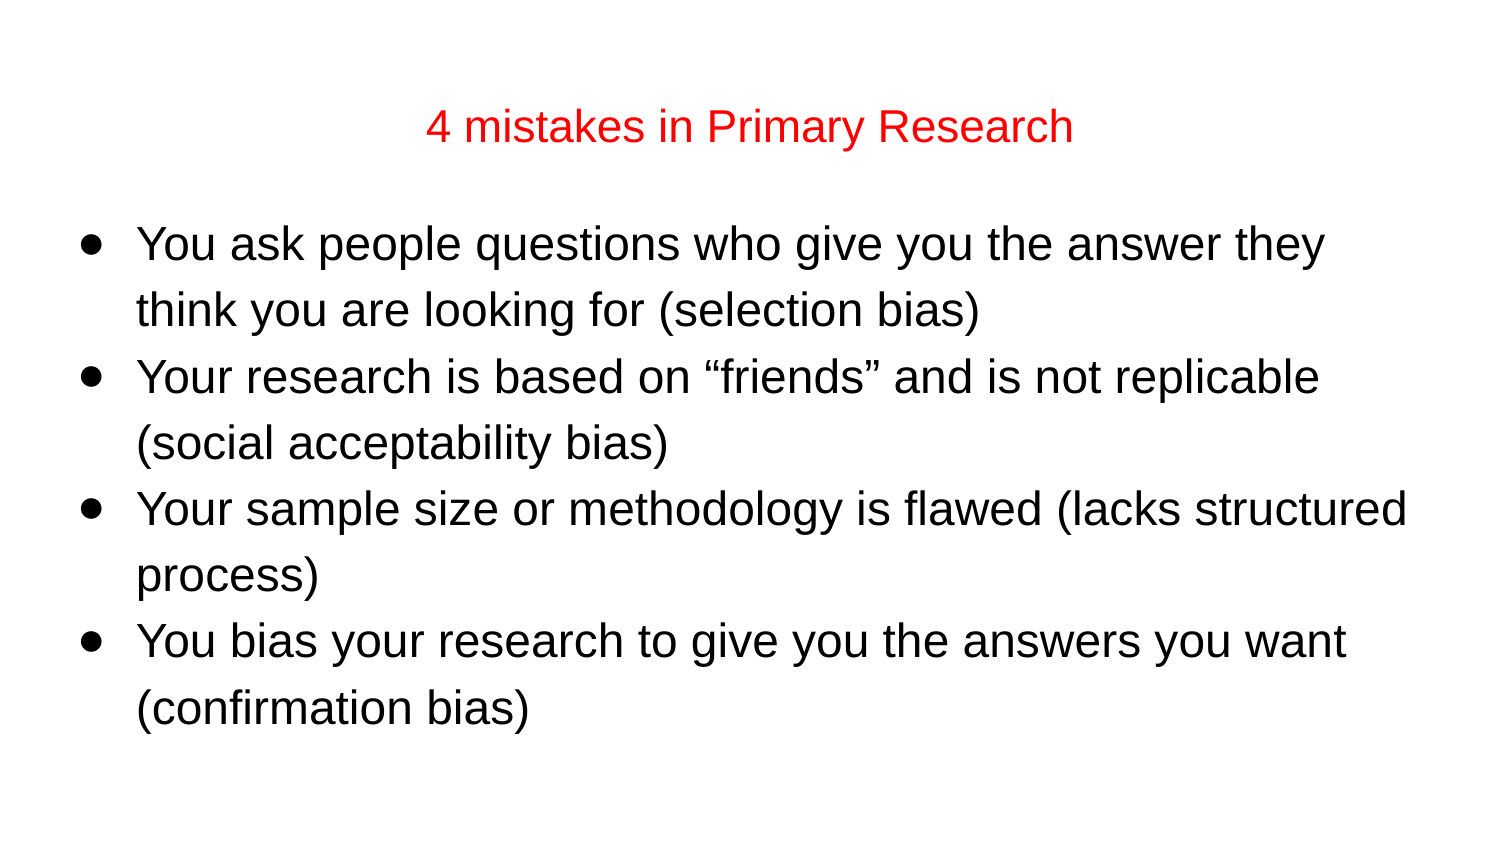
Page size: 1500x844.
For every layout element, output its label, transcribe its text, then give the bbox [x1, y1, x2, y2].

title 4 mistakes in Primary Research [51, 72, 1449, 167]
list You ask people questions who give you the answer they think you are looking for (selection bias) Your research is based on “friends” and is not replicable (social acceptability bias) Your sample size or methodology is flawed (lacks structured process) You bias your research to give you the answers you want (confirmation bias) [51, 189, 1449, 750]
